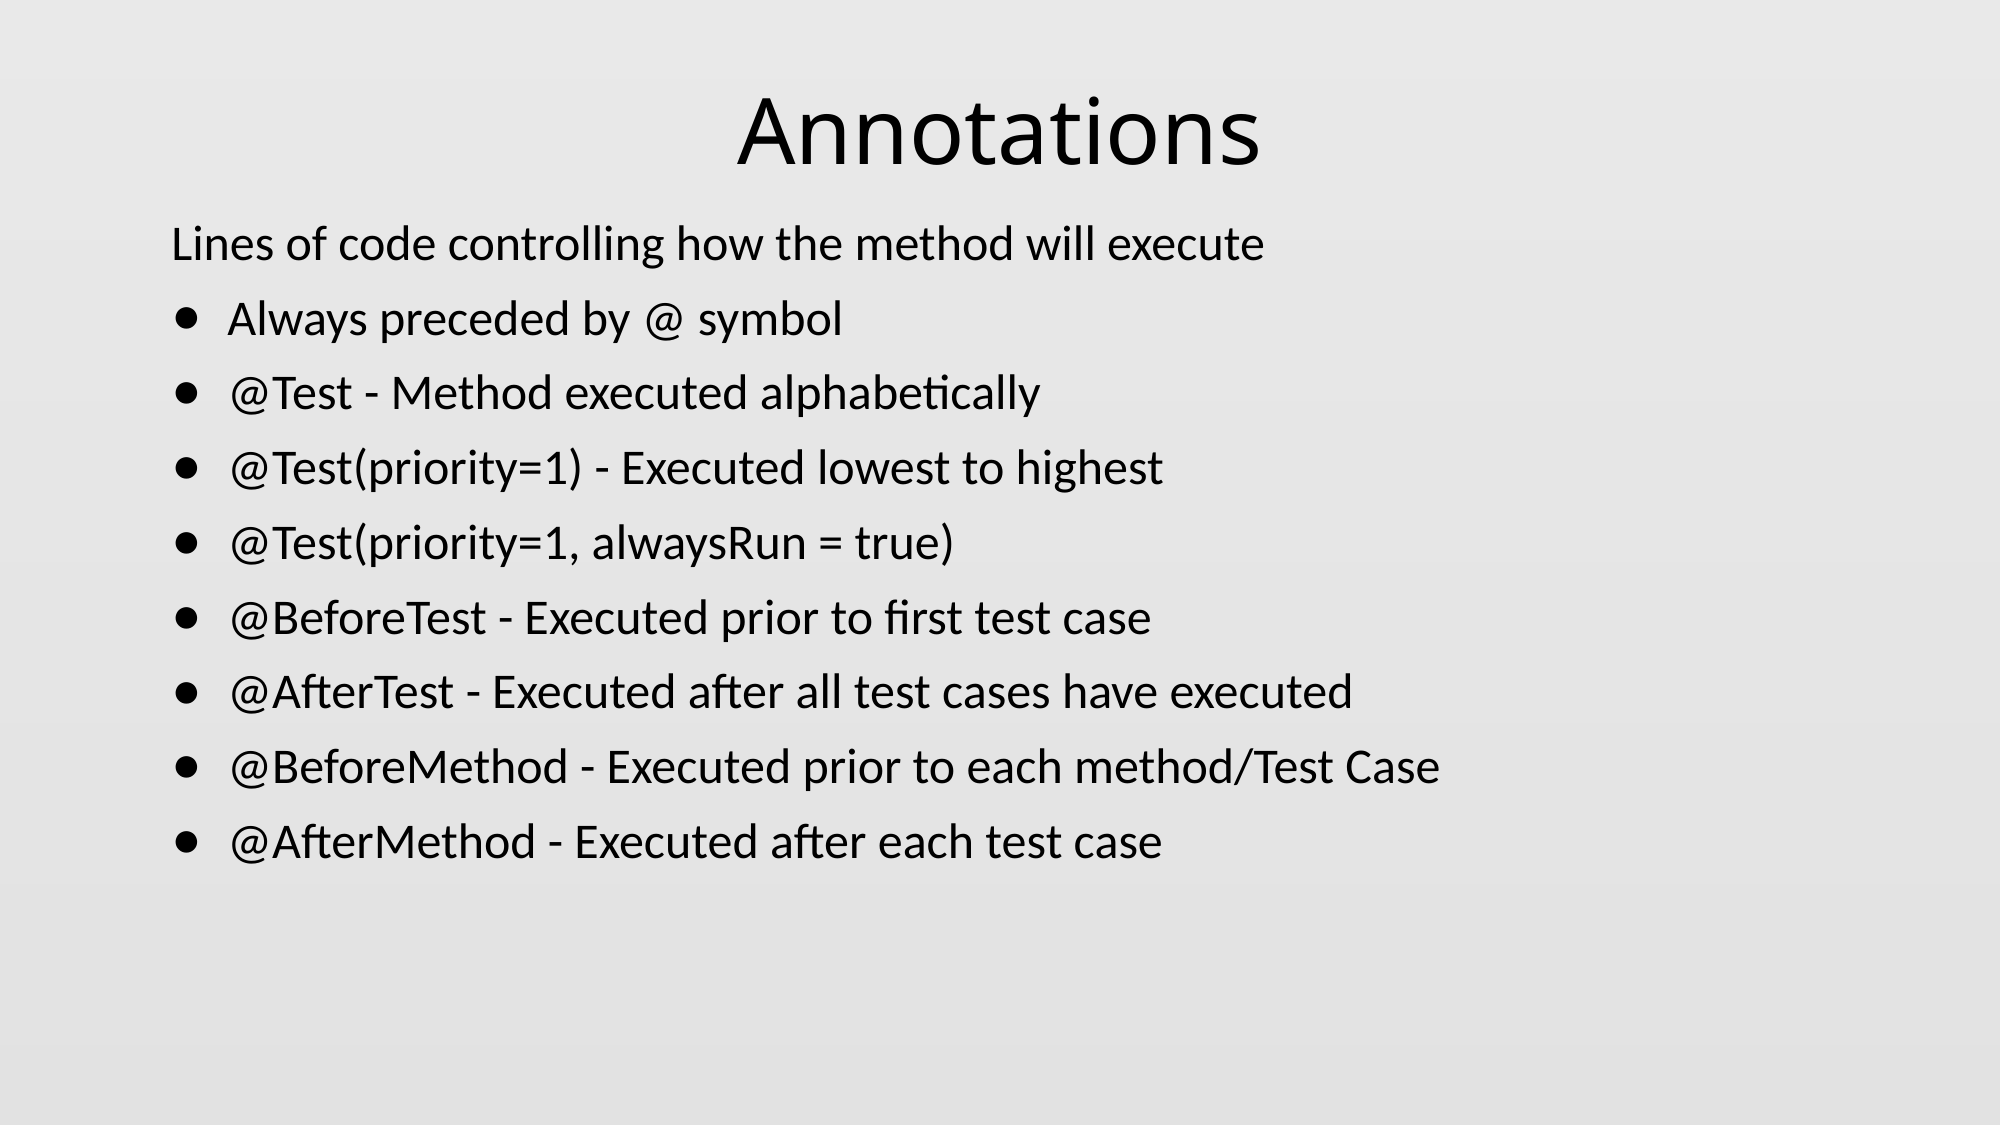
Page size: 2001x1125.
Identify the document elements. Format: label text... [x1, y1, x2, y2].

list Lines of code controlling how the method will execute Always preceded by @ symbol @Test - Method executed alphabetically @Test(priority=1) - Executed lowest to highest @Test(priority=1, alwaysRun = true) @BeforeTest - Executed prior to first test case @AfterTest - Executed after all test cases have executed @BeforeMethod - Executed prior to each method/Test Case @AfterMethod - Executed after each test case [137, 209, 1469, 1014]
title Annotations [137, 59, 1863, 210]
